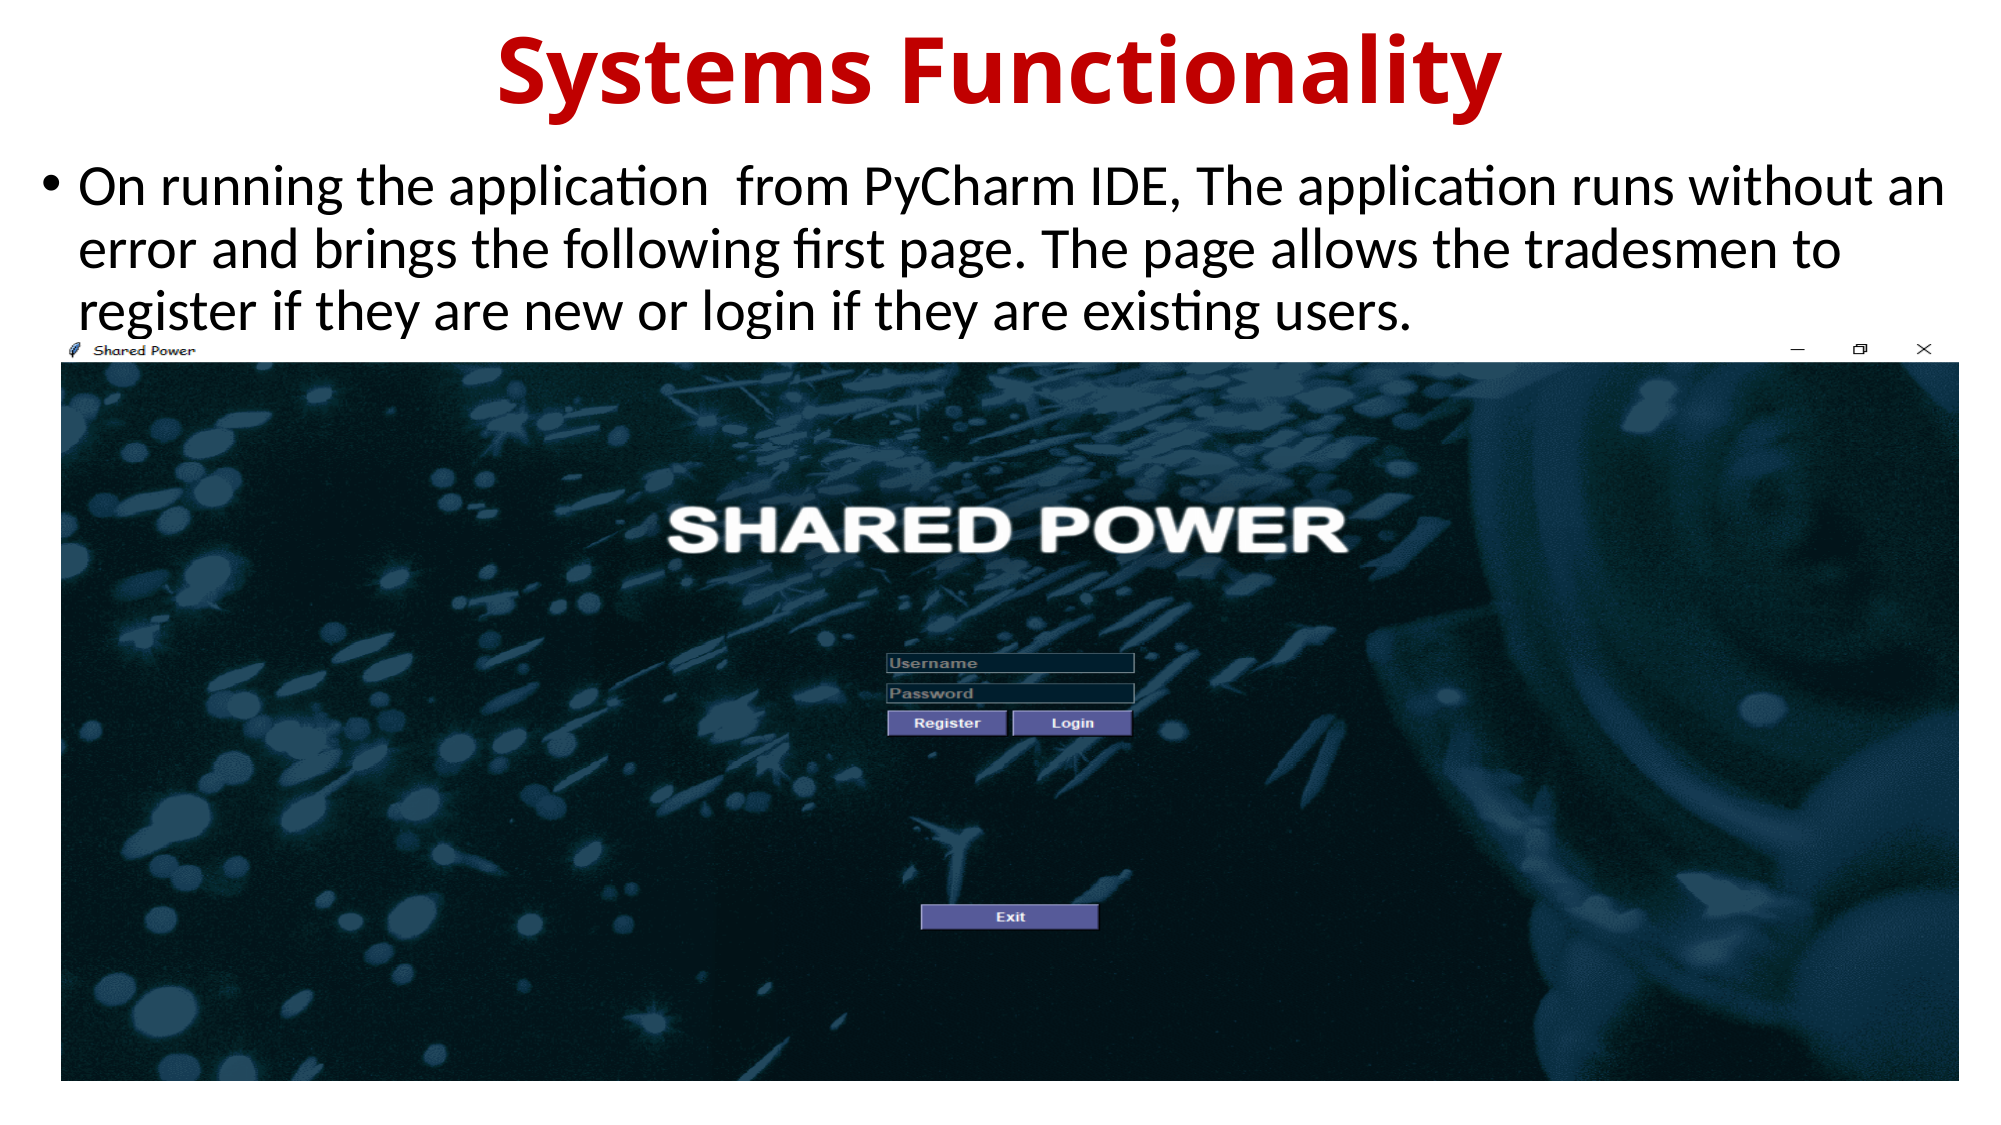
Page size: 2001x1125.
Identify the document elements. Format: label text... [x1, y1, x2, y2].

title Systems Functionality [137, 0, 1863, 147]
list On running the application from PyCharm IDE, The application runs without an error and brings the following first page. The page allows the tradesmen to register if they are new or login if they are existing users. [26, 147, 1974, 1102]
picture [61, 339, 1959, 1081]
